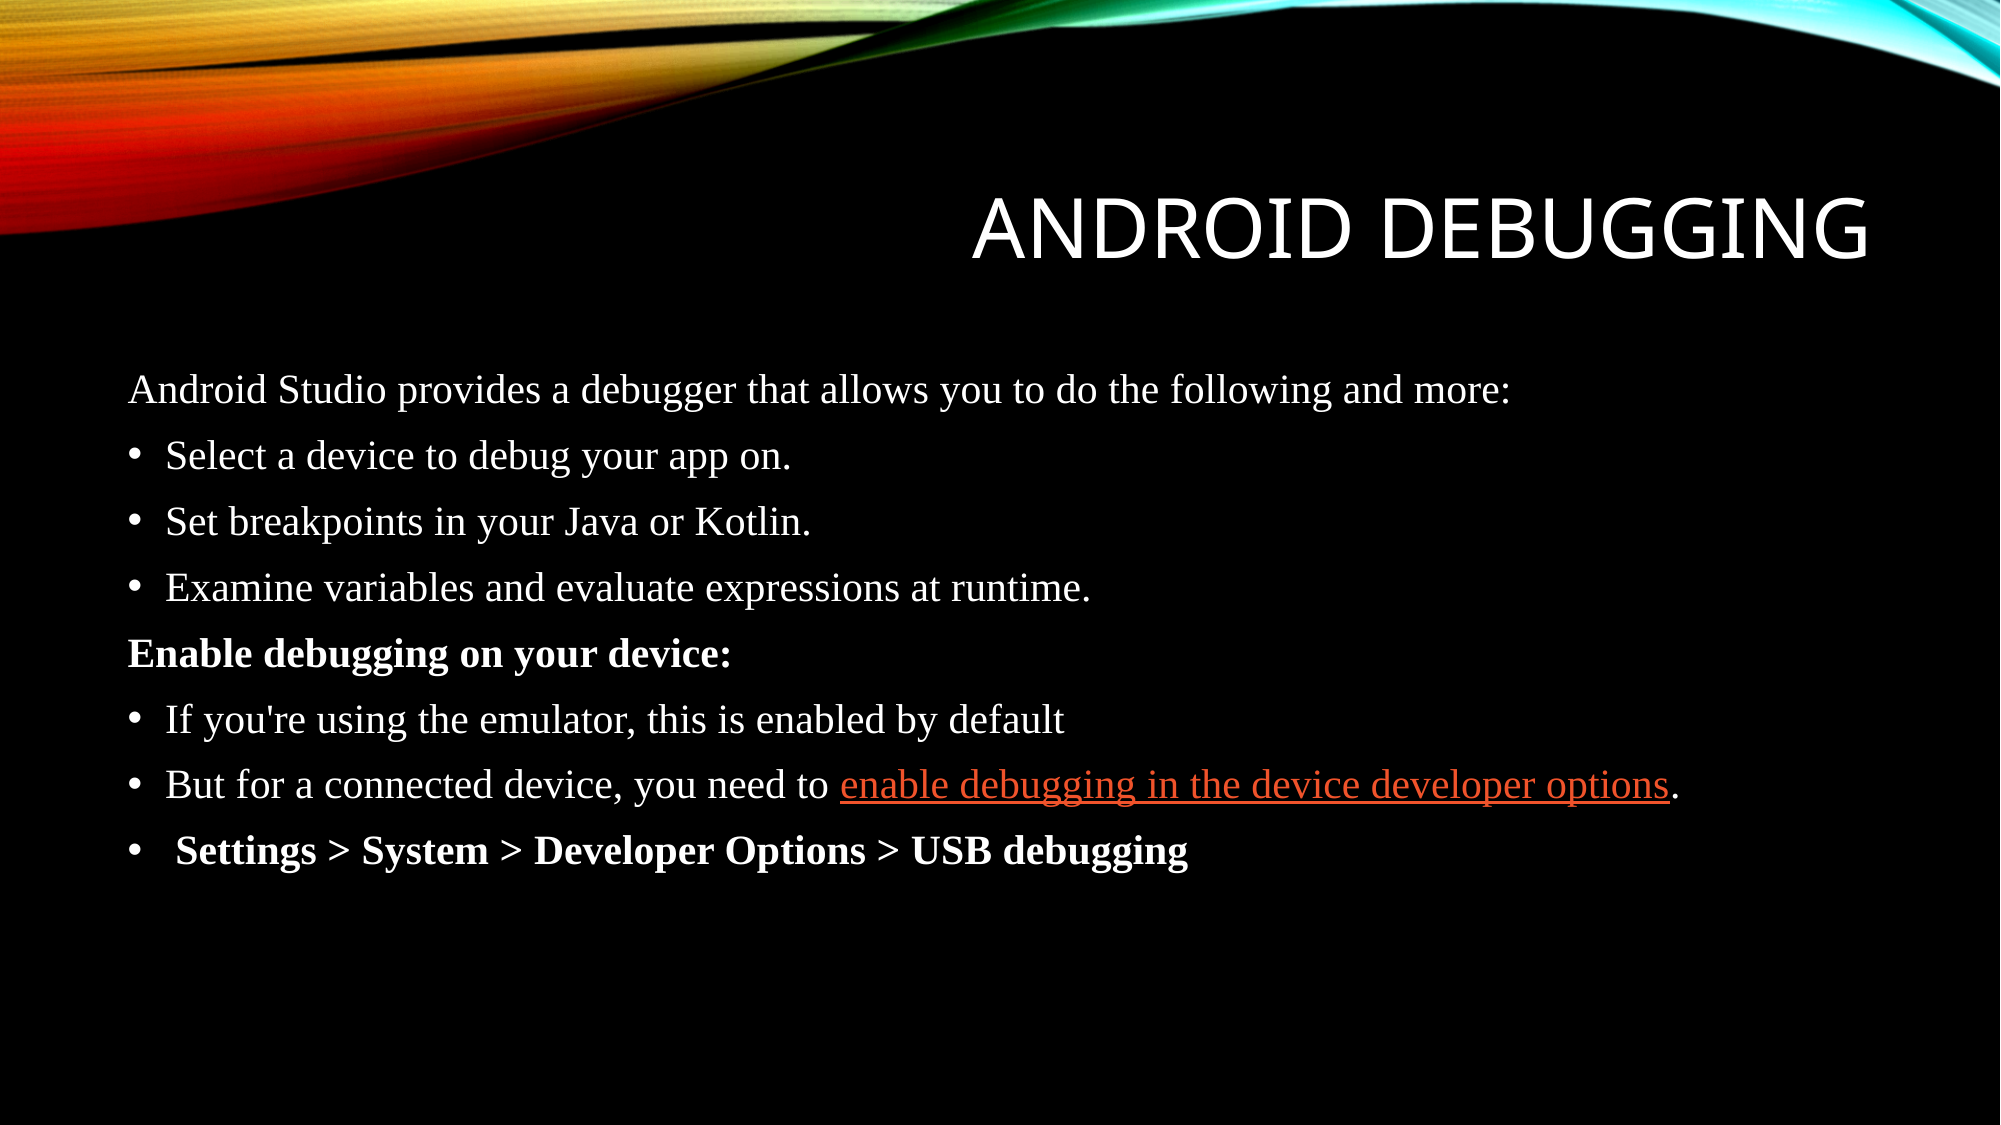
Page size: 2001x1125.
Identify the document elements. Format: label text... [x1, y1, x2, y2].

list Android Studio provides a debugger that allows you to do the following and more: Select a device to debug your app on. Set breakpoints in your Java or Kotlin. Examine variables and evaluate expressions at runtime. Enable debugging on your device: If you're using the emulator, this is enabled by default But for a connected device, you need to enable debugging in the device developer options. Settings > System > Developer Options > USB debugging [112, 360, 1888, 1021]
picture [0, 0, 2000, 237]
title ANDROID DEBUGGING [474, 125, 1888, 338]
